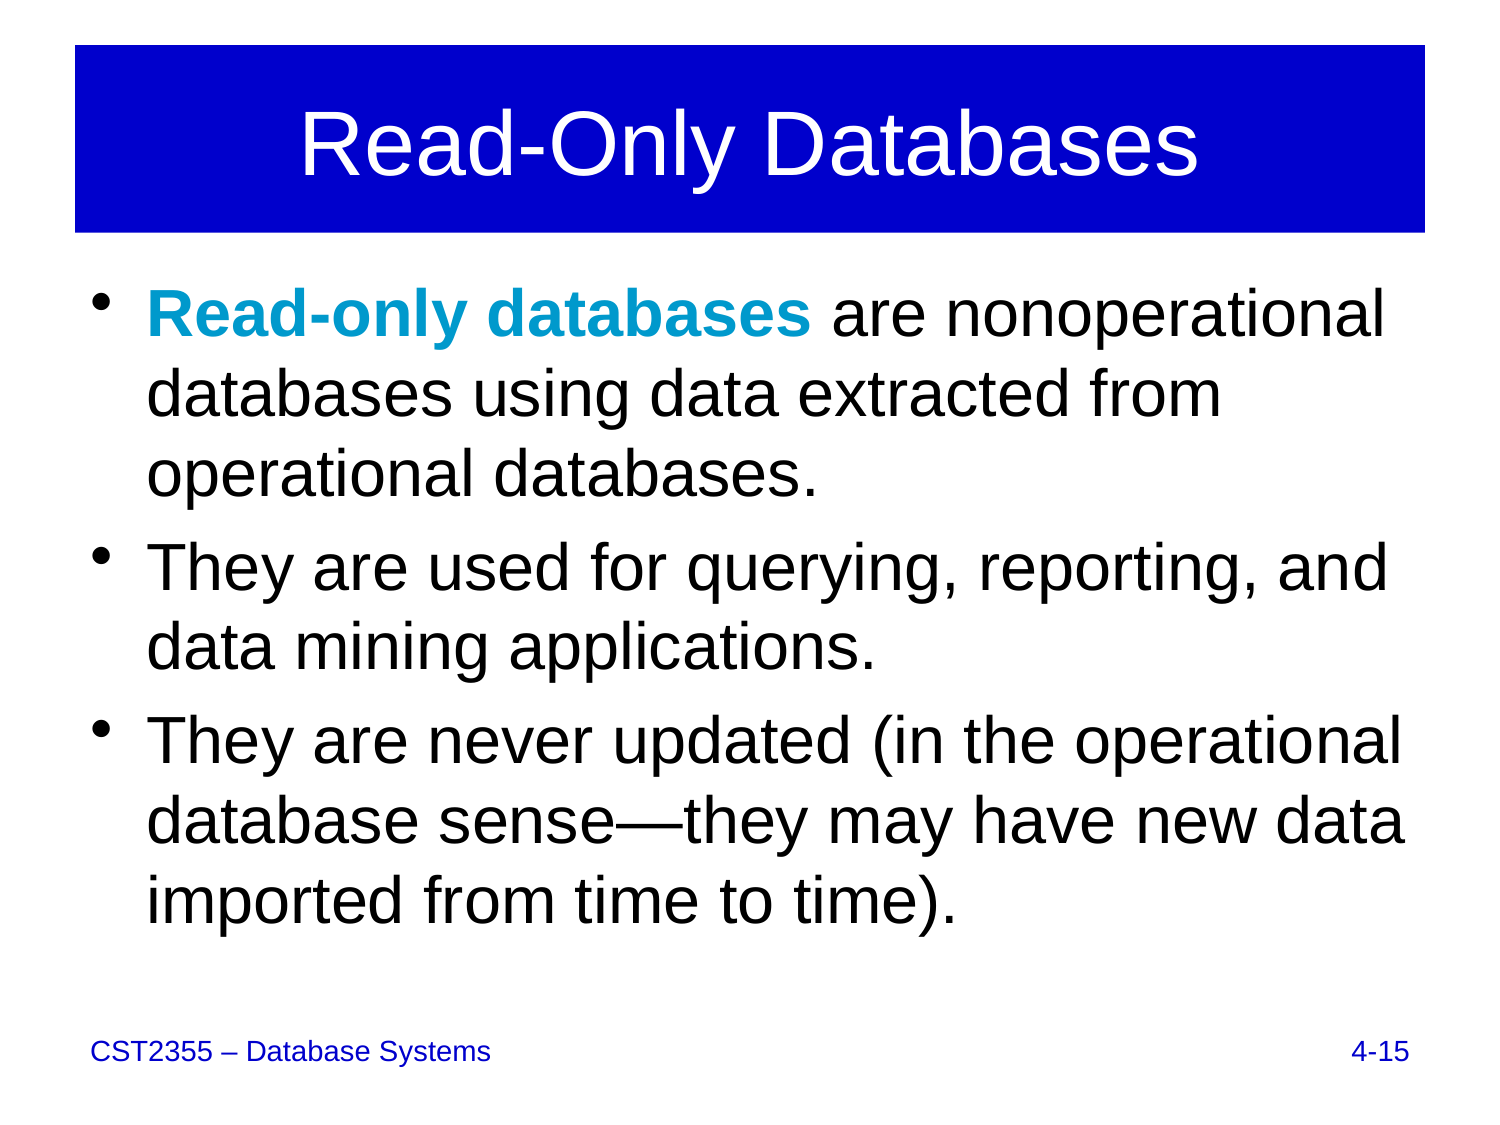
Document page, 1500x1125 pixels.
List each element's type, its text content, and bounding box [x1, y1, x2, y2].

footer CST2355 – Database Systems [74, 1024, 976, 1104]
list Read-only databases are nonoperational databases using data extracted from operational databases. They are used for querying, reporting, and data mining applications. They are never updated (in the operational database sense—they may have new data imported from time to time). [75, 262, 1425, 1005]
title Read-Only Databases [75, 45, 1425, 233]
slide_number 4-15 [1074, 1024, 1426, 1103]
